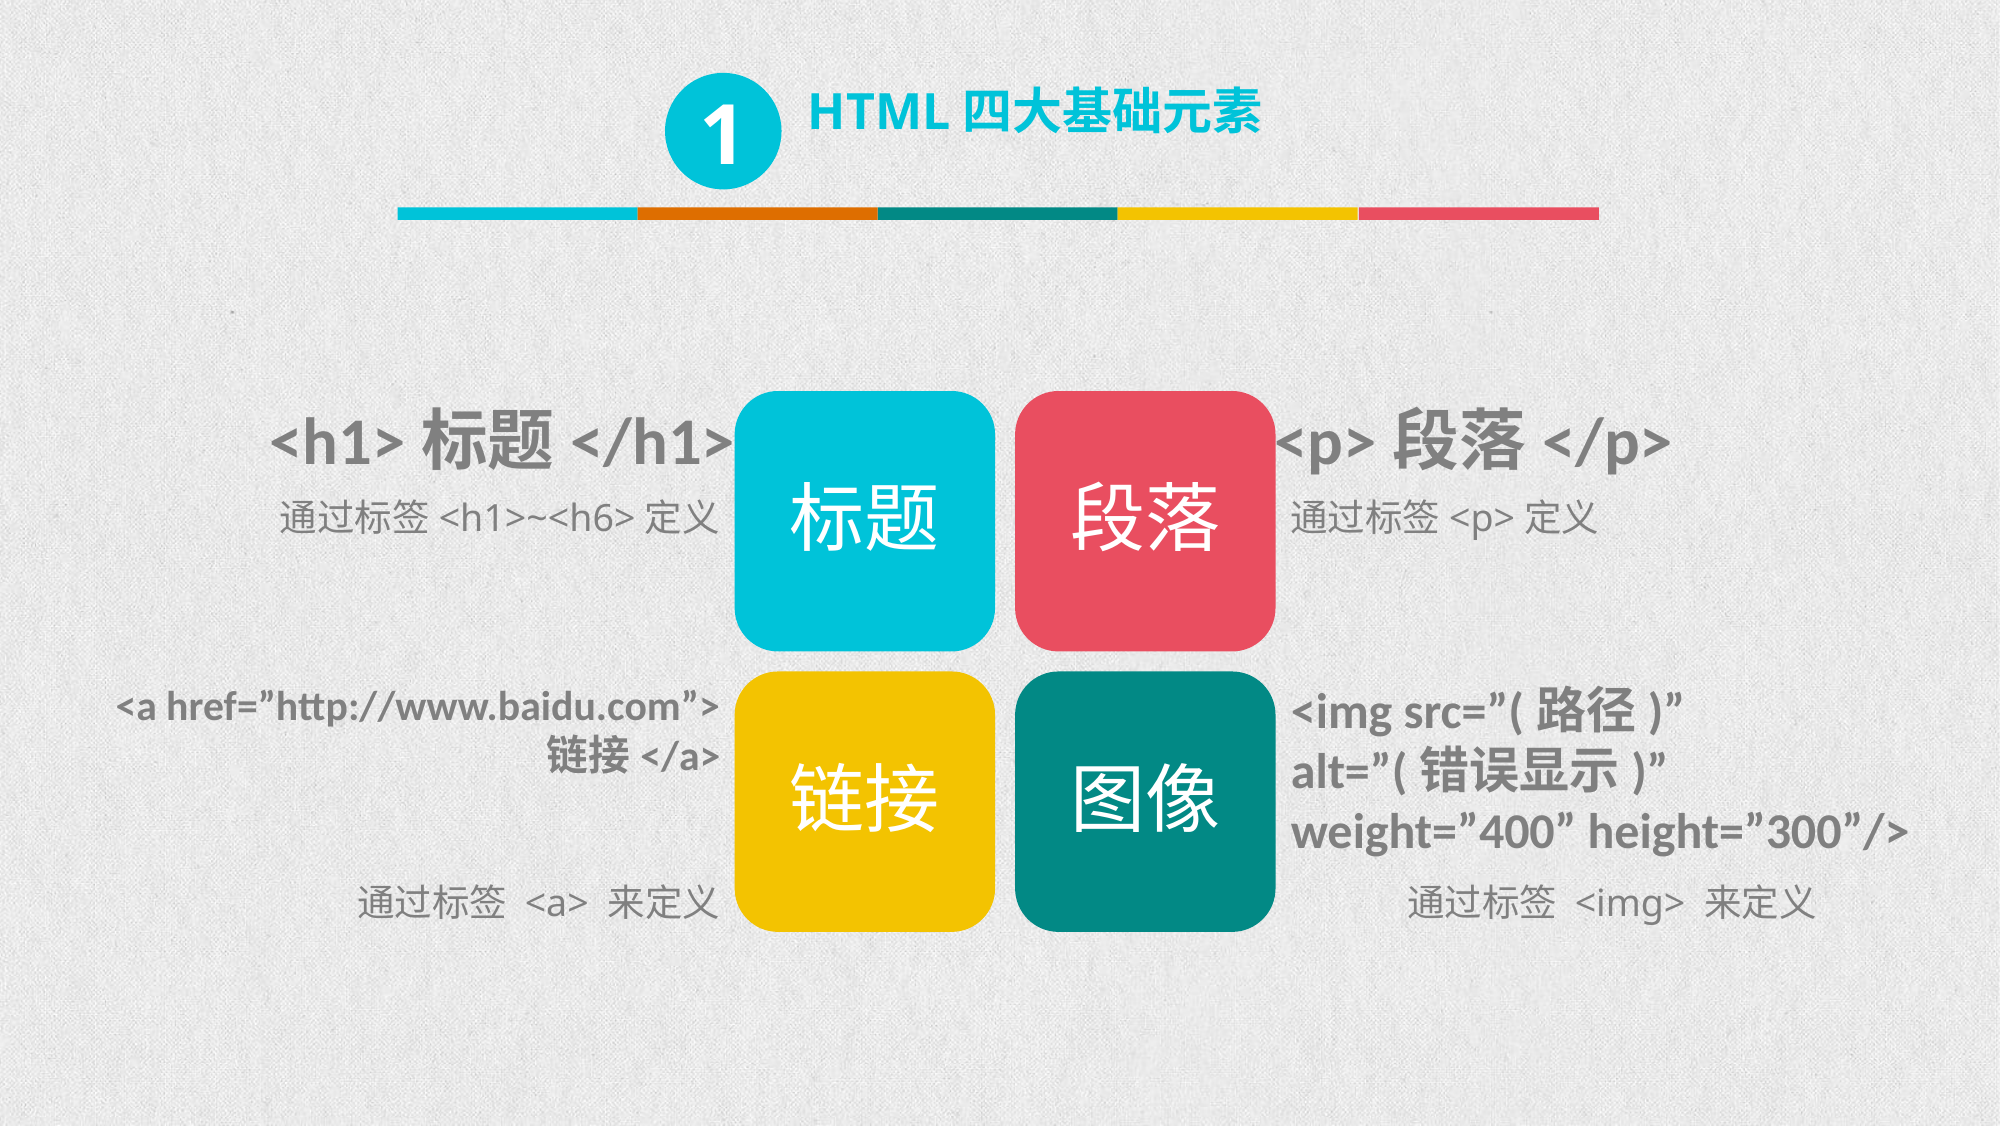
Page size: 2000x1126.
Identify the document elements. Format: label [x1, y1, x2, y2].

text_box [397, 207, 1600, 221]
picture [0, 0, 2000, 1126]
text_box [100, 671, 735, 933]
text_box [1275, 671, 1926, 933]
text_box [1275, 390, 1780, 548]
text_box [664, 72, 1345, 195]
text_box [734, 390, 1276, 933]
text_box [230, 390, 735, 548]
